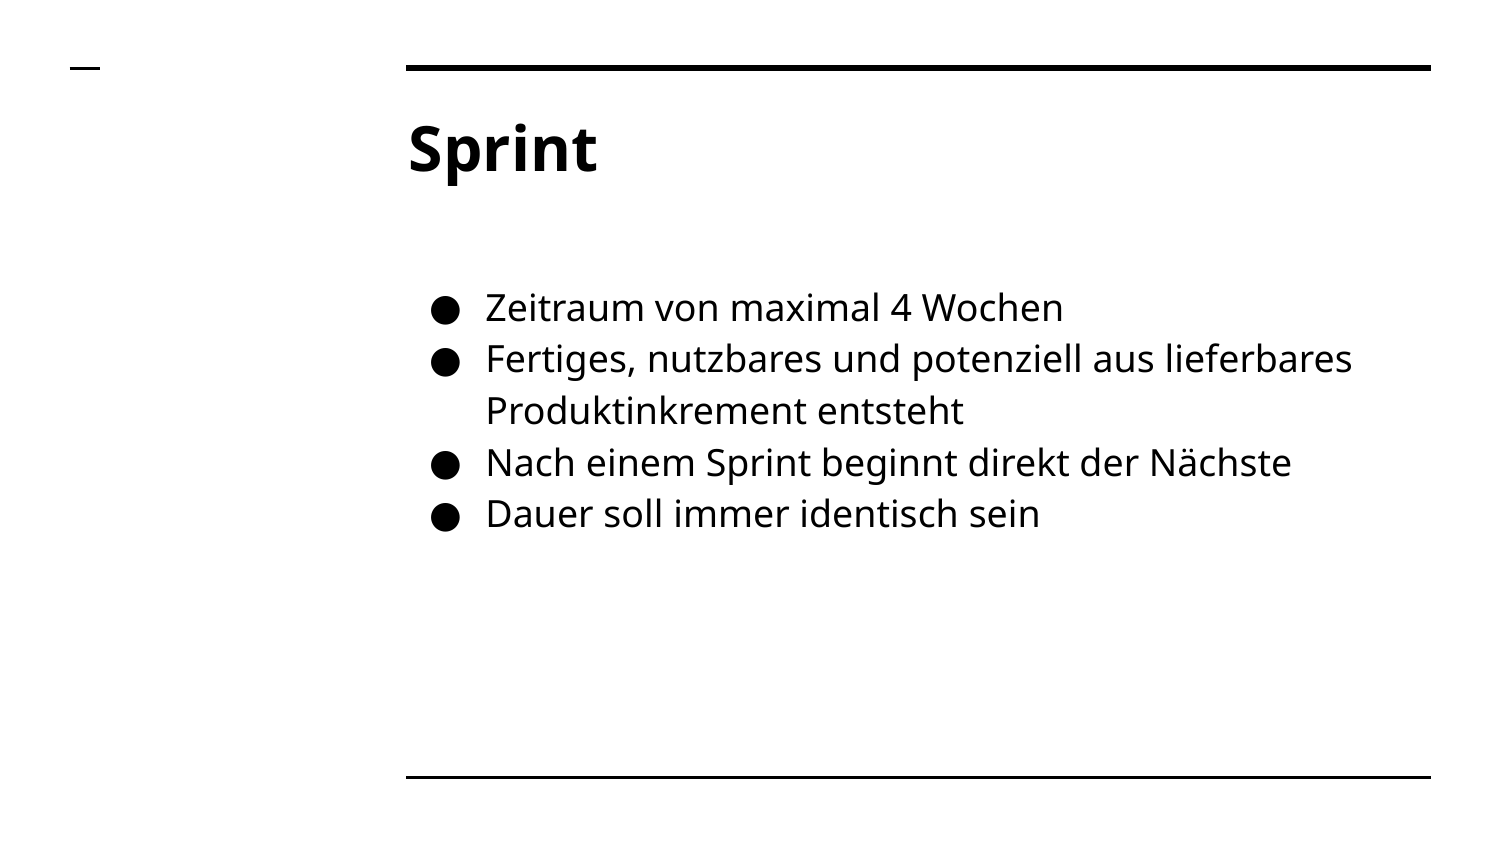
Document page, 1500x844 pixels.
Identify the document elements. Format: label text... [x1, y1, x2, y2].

list Zeitraum von maximal 4 Wochen Fertiges, nutzbares und potenziell aus lieferbares Produktinkrement entsteht Nach einem Sprint beginnt direkt der Nächste Dauer soll immer identisch sein [395, 261, 1433, 755]
title Sprint [393, 94, 1431, 199]
